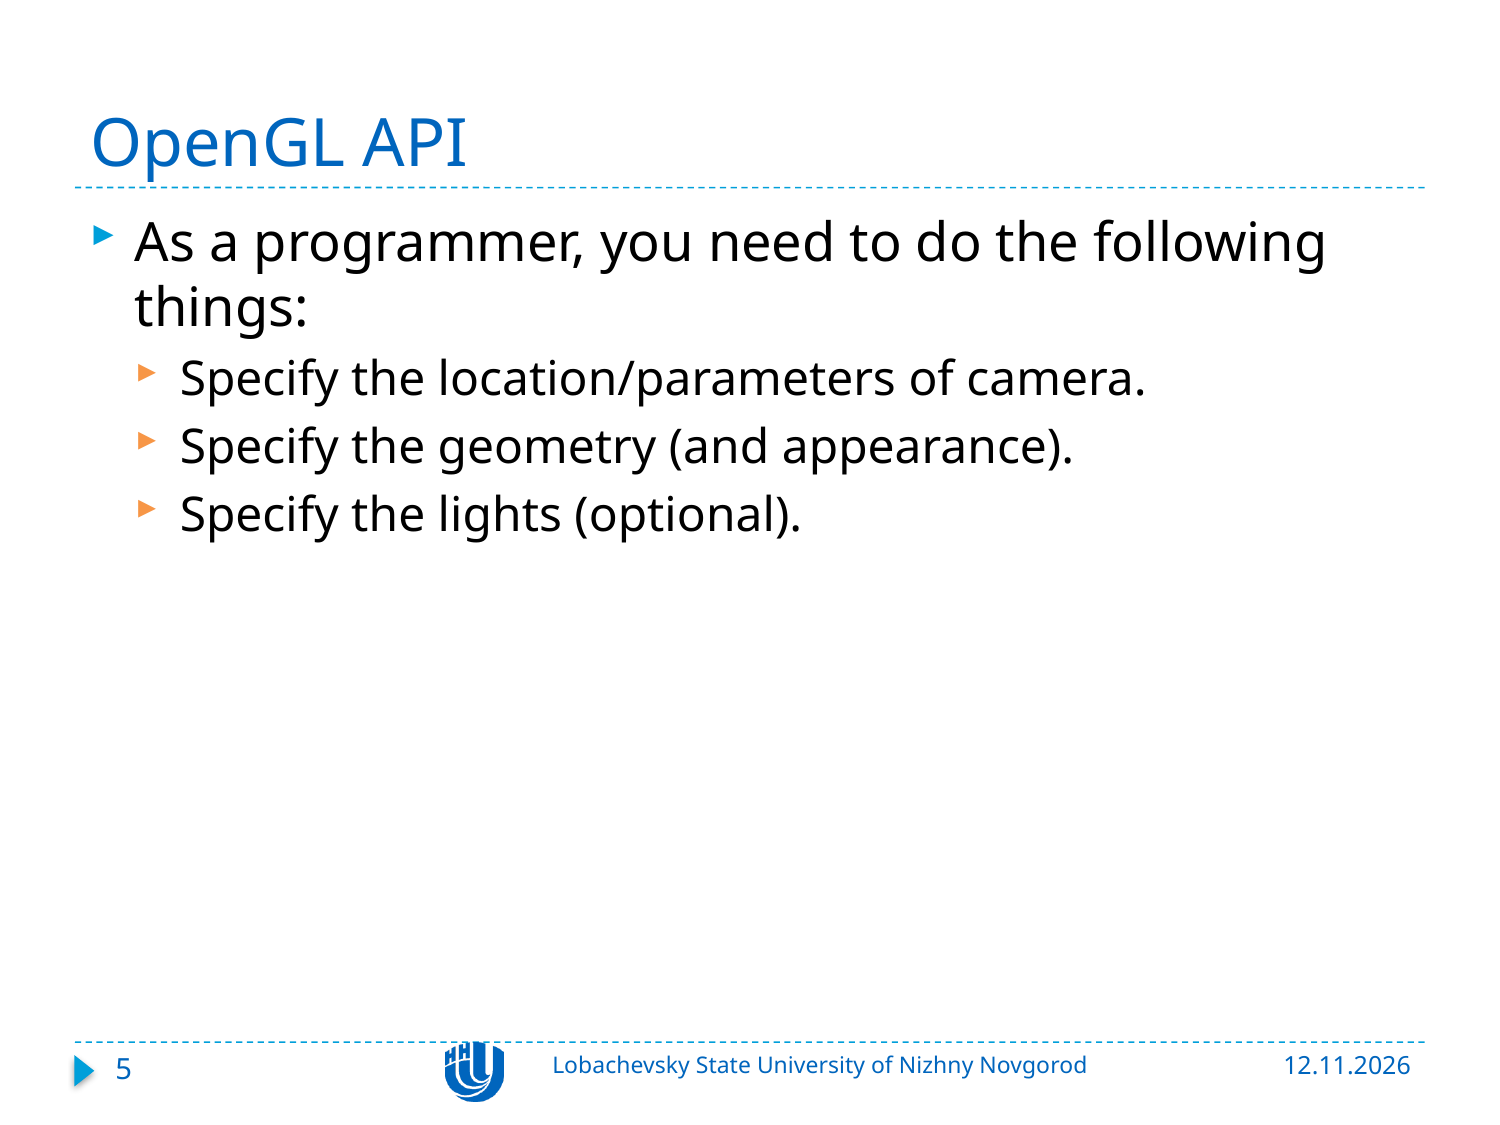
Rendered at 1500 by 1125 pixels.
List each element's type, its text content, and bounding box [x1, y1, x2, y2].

footer Lobachevsky State University of Nizhny Novgorod [515, 1042, 1125, 1103]
slide_number 5 [100, 1042, 426, 1103]
title OpenGL API [74, 24, 1426, 188]
list As a programmer, you need to do the following things: Specify the location/parameters of camera. Specify the geometry (and appearance). Specify the lights (optional). [74, 199, 1426, 1006]
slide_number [1265, 1042, 1426, 1103]
picture [445, 1041, 504, 1102]
